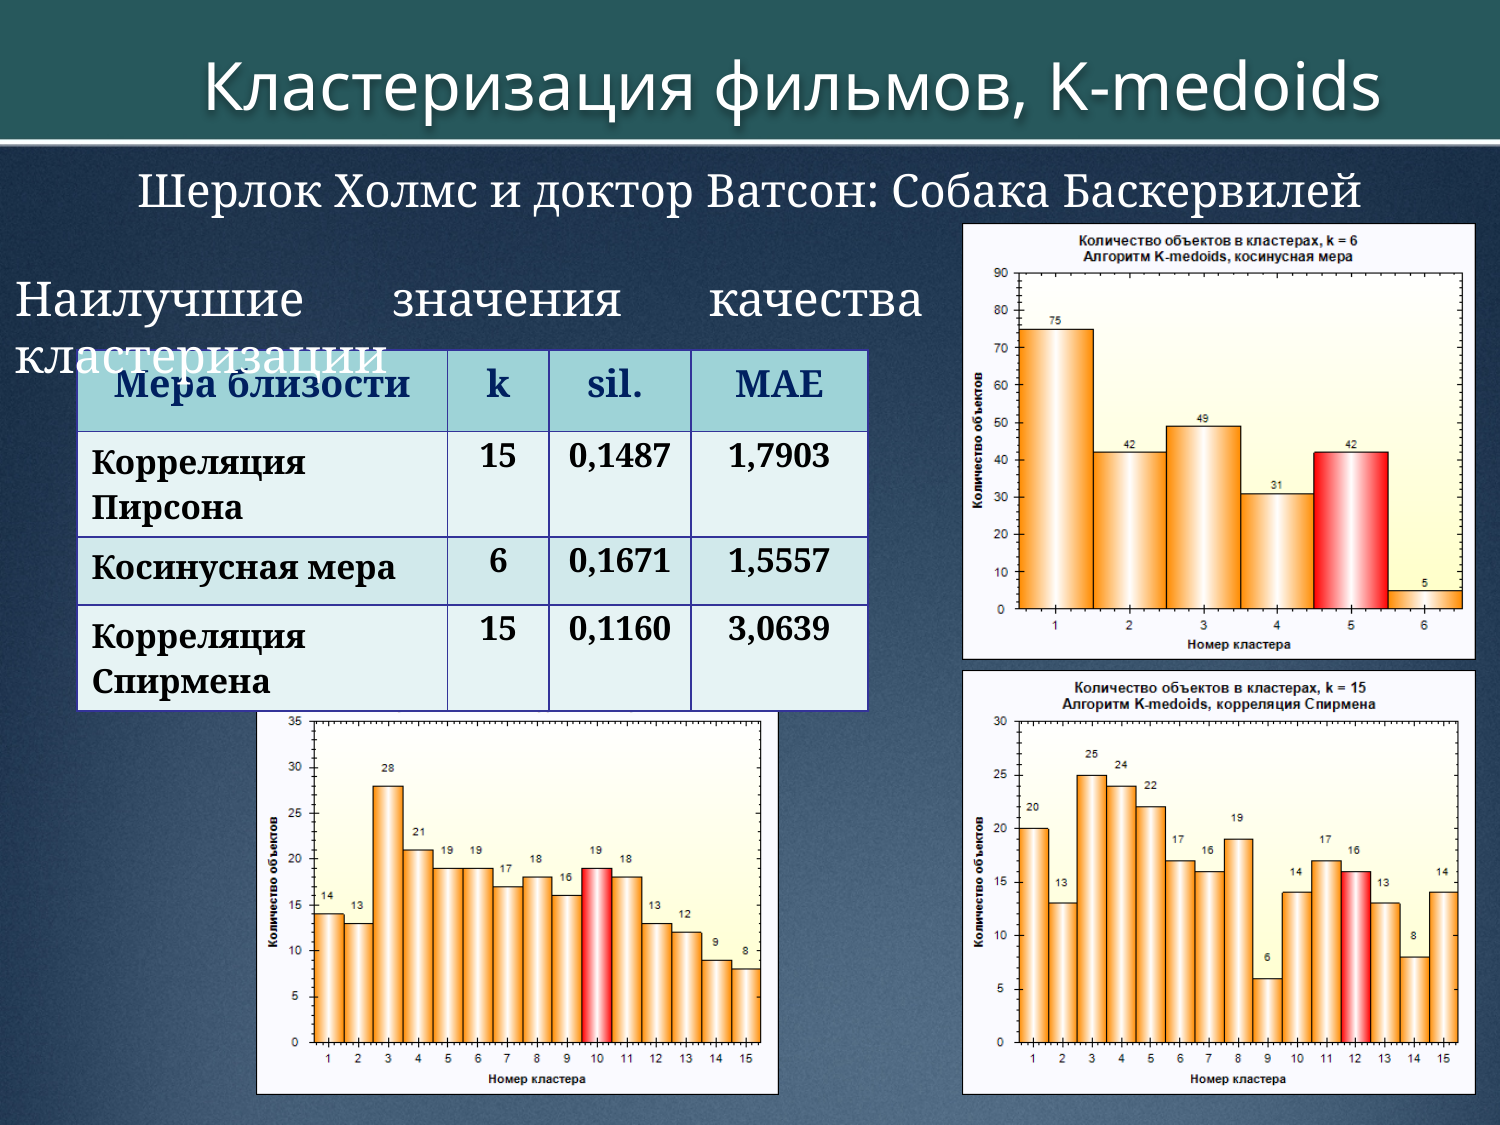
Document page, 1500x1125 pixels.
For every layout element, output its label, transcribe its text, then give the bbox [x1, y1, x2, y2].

table_header Мера близости [78, 351, 447, 431]
table_header MAE [692, 351, 867, 431]
table_cell 15 [448, 432, 548, 536]
table_cell 15 [448, 606, 548, 669]
table_cell 0,1487 [550, 432, 690, 536]
title Кластеризация фильмов, K-medoids [69, 12, 1500, 154]
picture [0, 223, 1500, 1125]
picture [0, 0, 1500, 154]
table_cell Корреляция Спирмена [78, 606, 447, 710]
table_header k [448, 351, 548, 431]
table_cell 0,1160 [550, 606, 690, 669]
text_box Шерлок Холмс и доктор Ватсон: Собака Баскервилей [0, 154, 1500, 224]
table_cell 0,1671 [550, 538, 690, 604]
table_cell Корреляция Пирсона [78, 432, 447, 536]
table_cell 1,7903 [692, 432, 867, 536]
table_header sil. [550, 351, 690, 431]
table_cell 6 [448, 538, 548, 604]
table_cell Косинусная мера [78, 538, 447, 604]
table_cell 3,0639 [692, 606, 867, 710]
table_cell 1,5557 [692, 538, 867, 604]
text_box Наилучшие значения качества кластеризации [0, 260, 940, 340]
